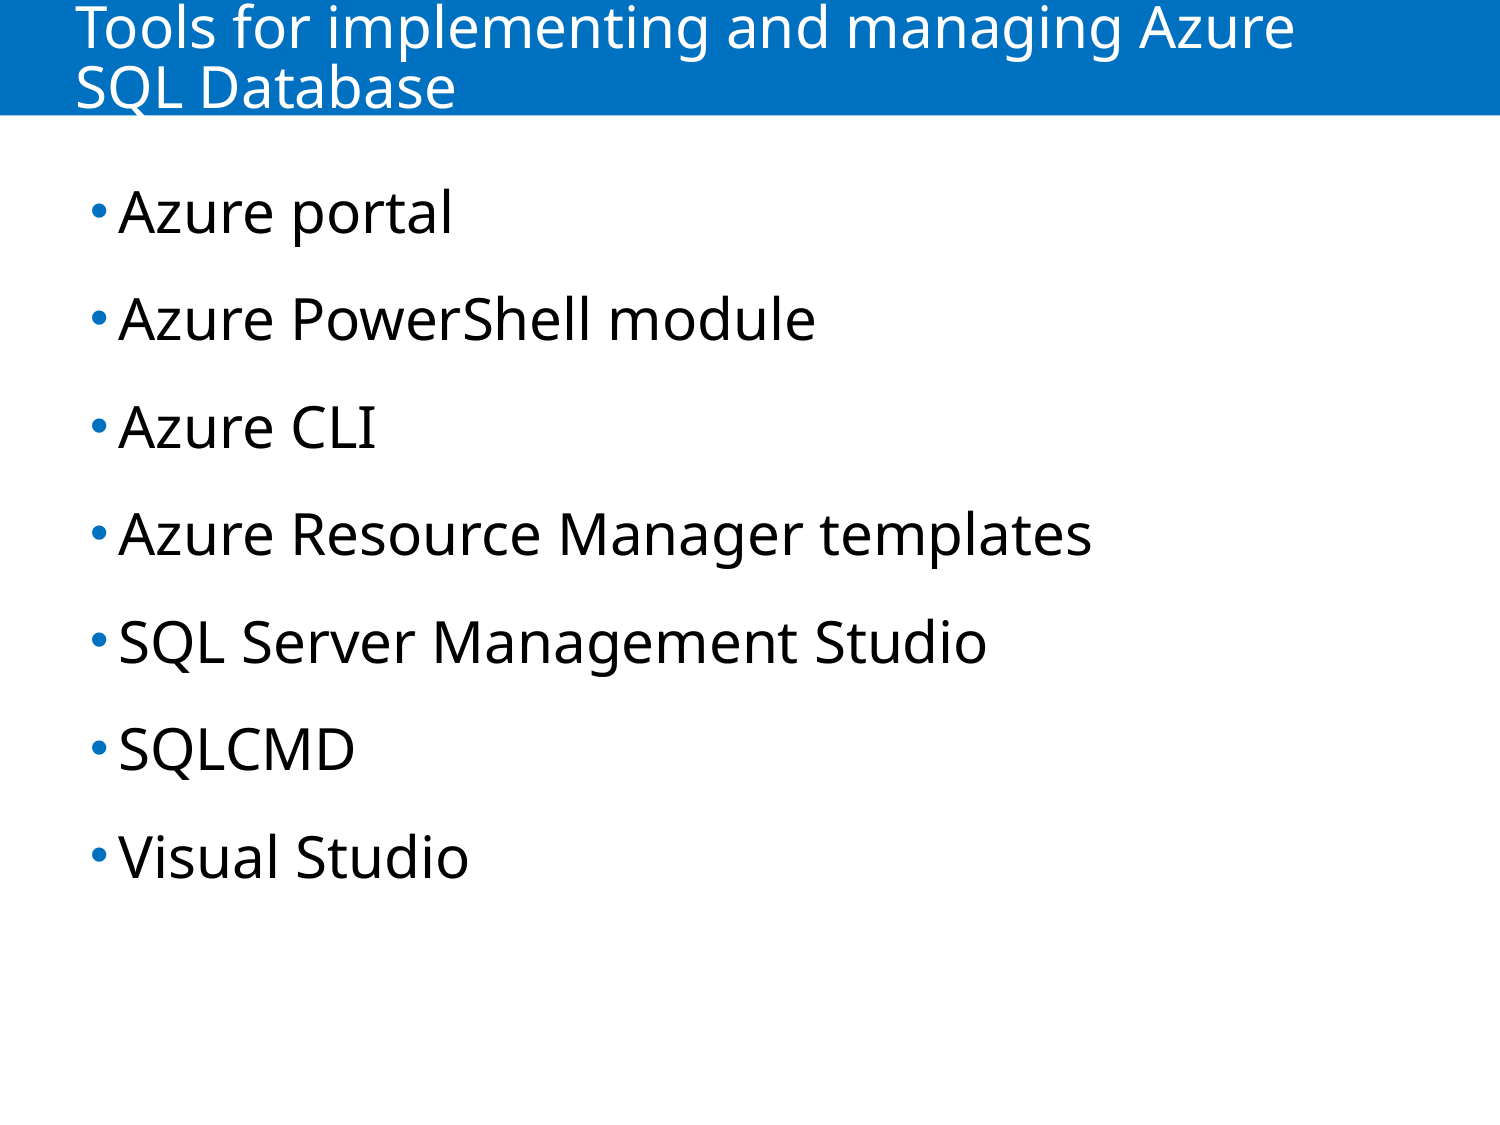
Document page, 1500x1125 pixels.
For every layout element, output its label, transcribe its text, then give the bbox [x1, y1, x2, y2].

title Tools for implementing and managing Azure SQL Database [75, 0, 1351, 122]
text_box Azure portal Azure PowerShell module Azure CLI Azure Resource Manager templates SQL Server Management Studio SQLCMD Visual Studio [75, 167, 1408, 1012]
